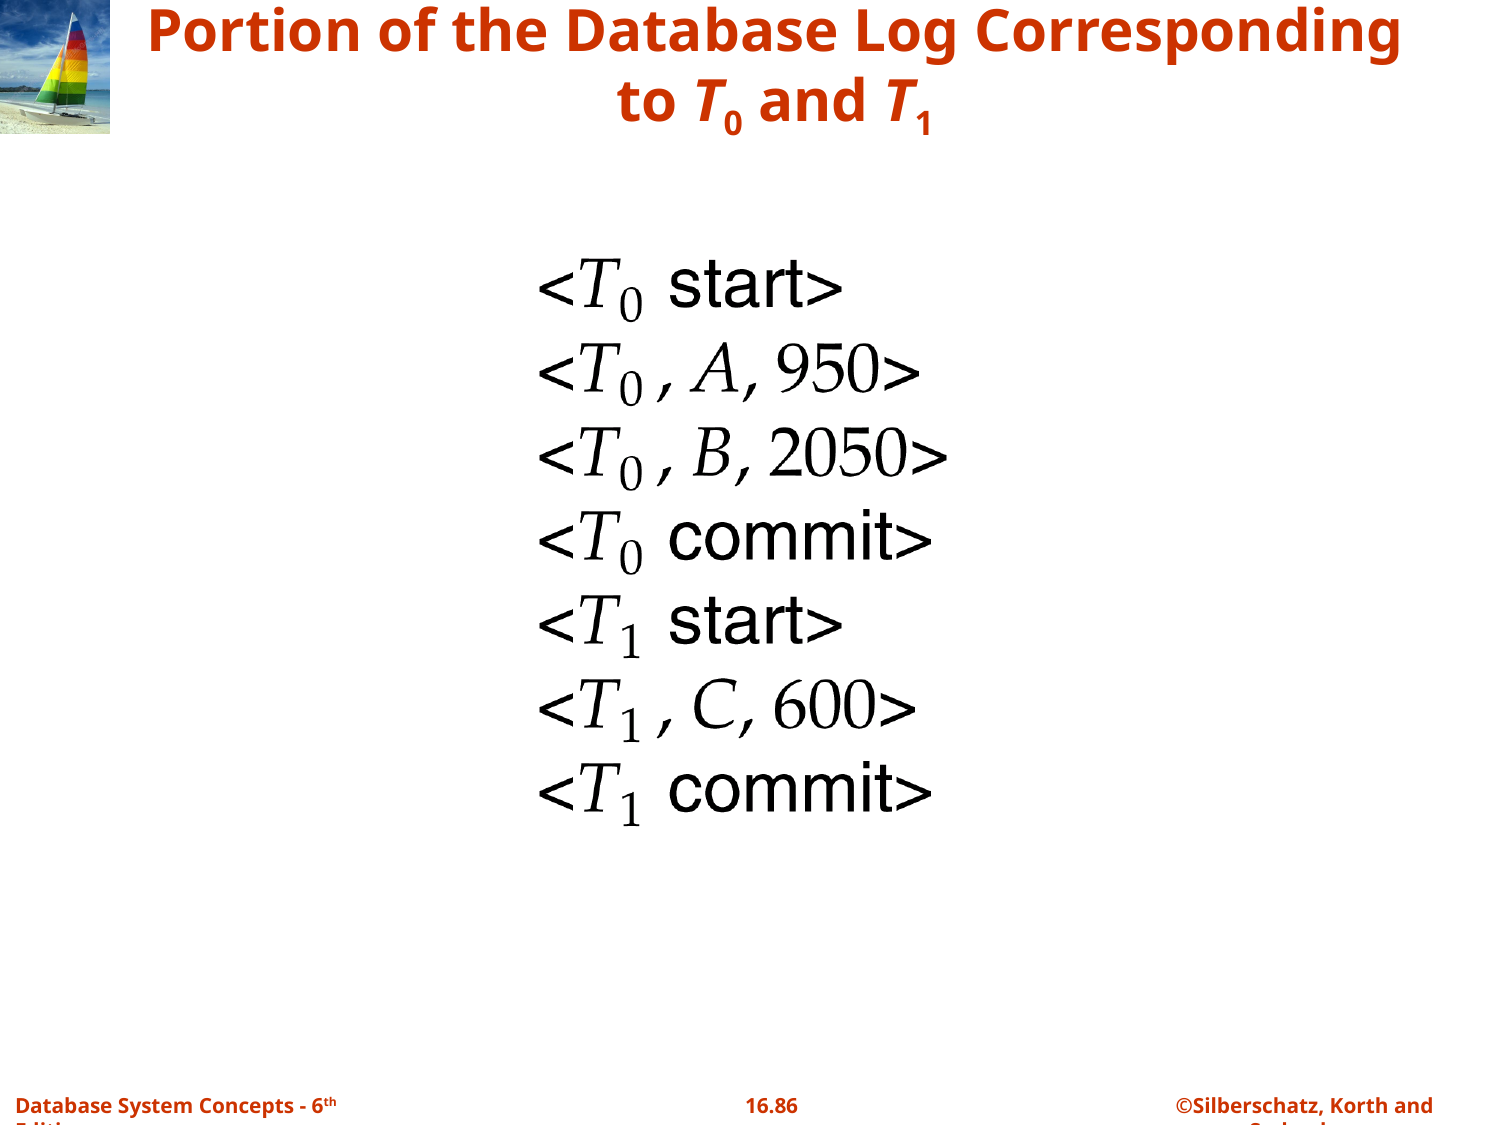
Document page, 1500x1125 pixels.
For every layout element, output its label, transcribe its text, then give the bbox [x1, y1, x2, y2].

picture [512, 237, 988, 838]
picture [0, 0, 110, 134]
title Portion of the Database Log Corresponding to T0 and T1 [112, 50, 1438, 150]
